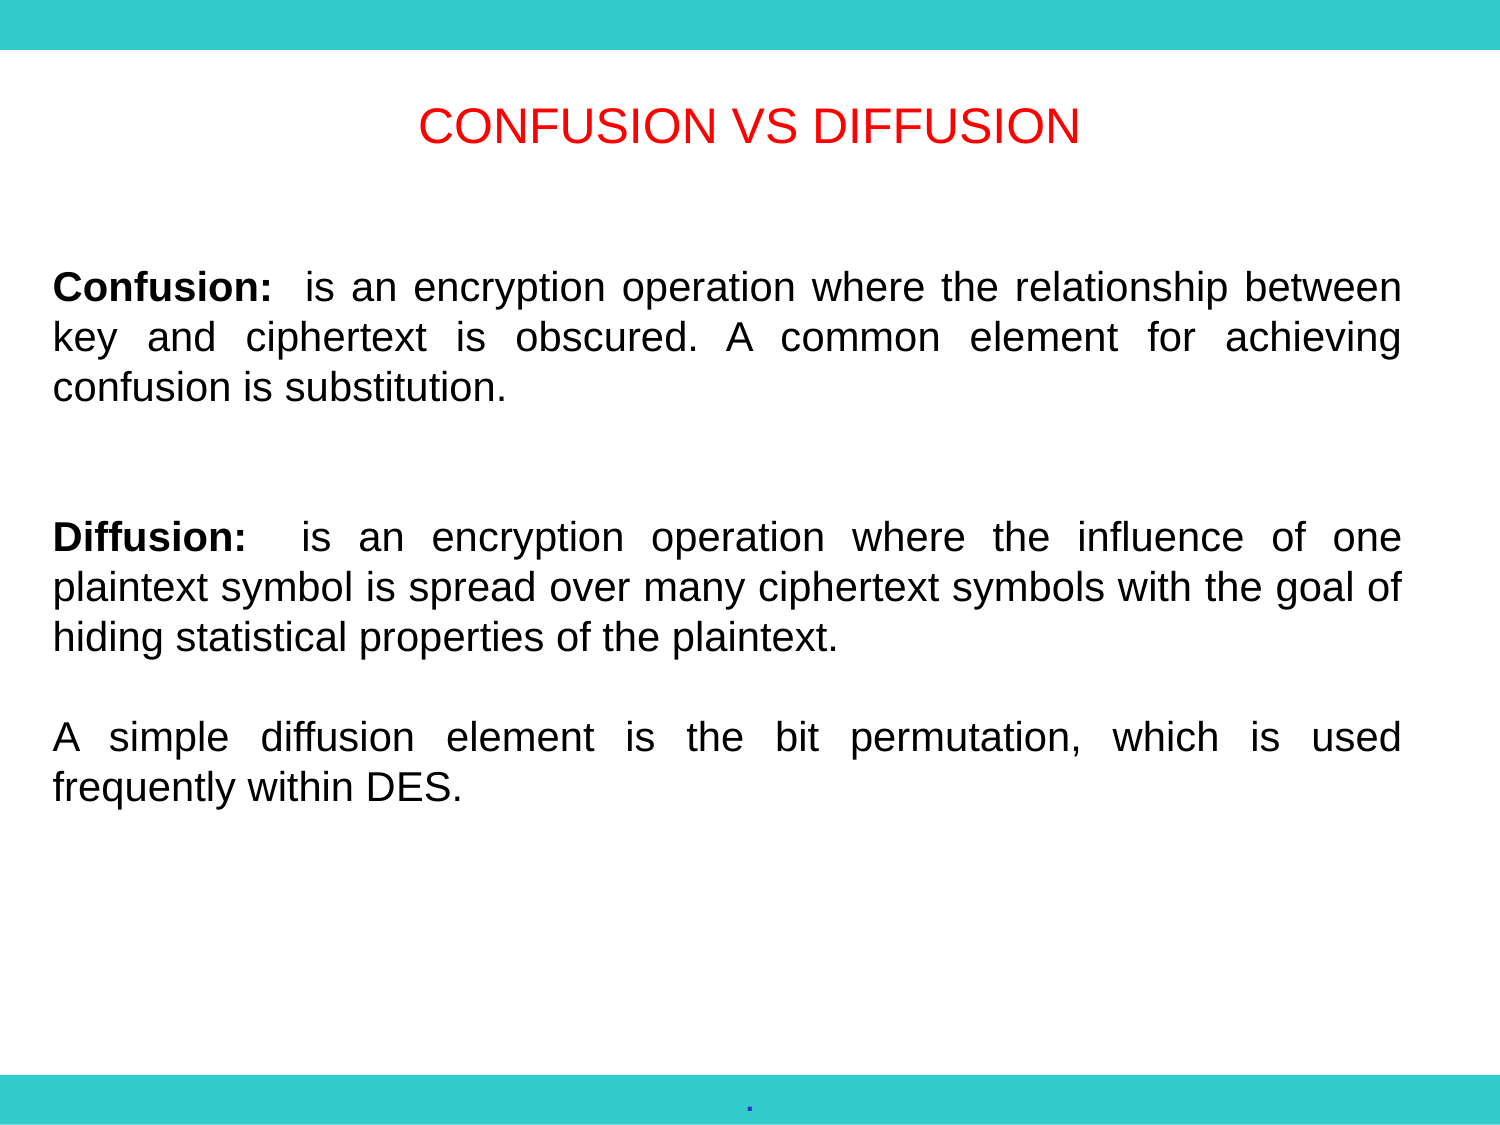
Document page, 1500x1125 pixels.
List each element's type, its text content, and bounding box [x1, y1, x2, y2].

text_box [0, 0, 1500, 50]
text_box CONFUSION VS DIFFUSION [152, 77, 1348, 169]
text_box . [0, 1074, 1500, 1125]
text_box Confusion: is an encryption operation where the relationship between key and ciphertext is obscured. A common element for achieving confusion is substitution. Diffusion: is an encryption operation where the influence of one plaintext symbol is spread over many ciphertext symbols with the goal of hiding statistical properties of the plaintext. A simple diffusion element is the bit permutation, which is used frequently within DES. [38, 251, 1418, 817]
